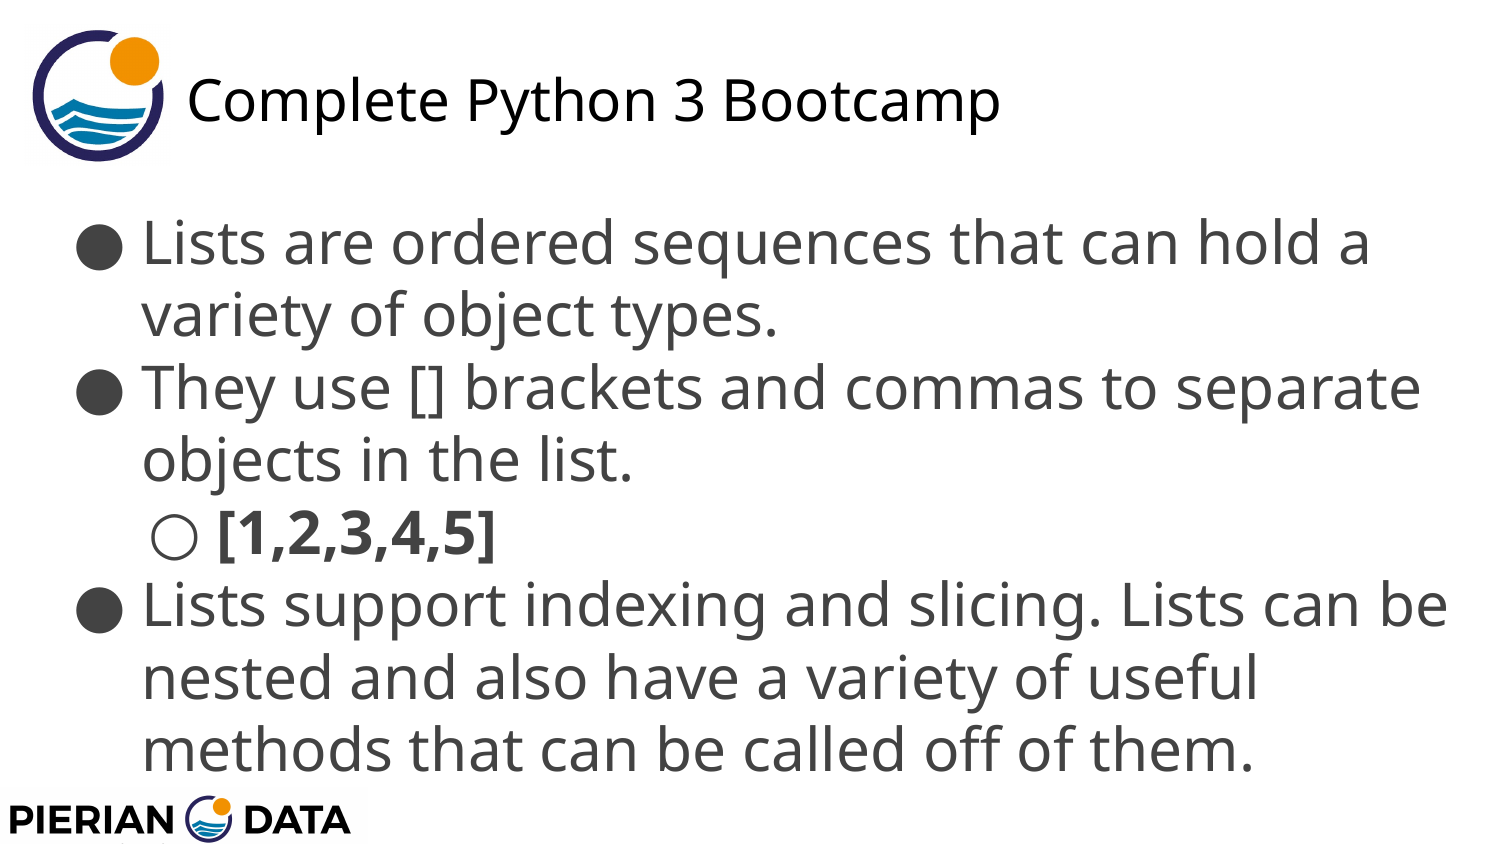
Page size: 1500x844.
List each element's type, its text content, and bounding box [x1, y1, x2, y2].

picture [24, 24, 172, 167]
picture [0, 787, 368, 844]
title Complete Python 3 Bootcamp [176, 48, 1449, 143]
list Lists are ordered sequences that can hold a variety of object types. They use [] brackets and commas to separate objects in the list. [1,2,3,4,5] Lists support indexing and slicing. Lists can be nested and also have a variety of useful methods that can be called off of them. [51, 189, 1500, 750]
